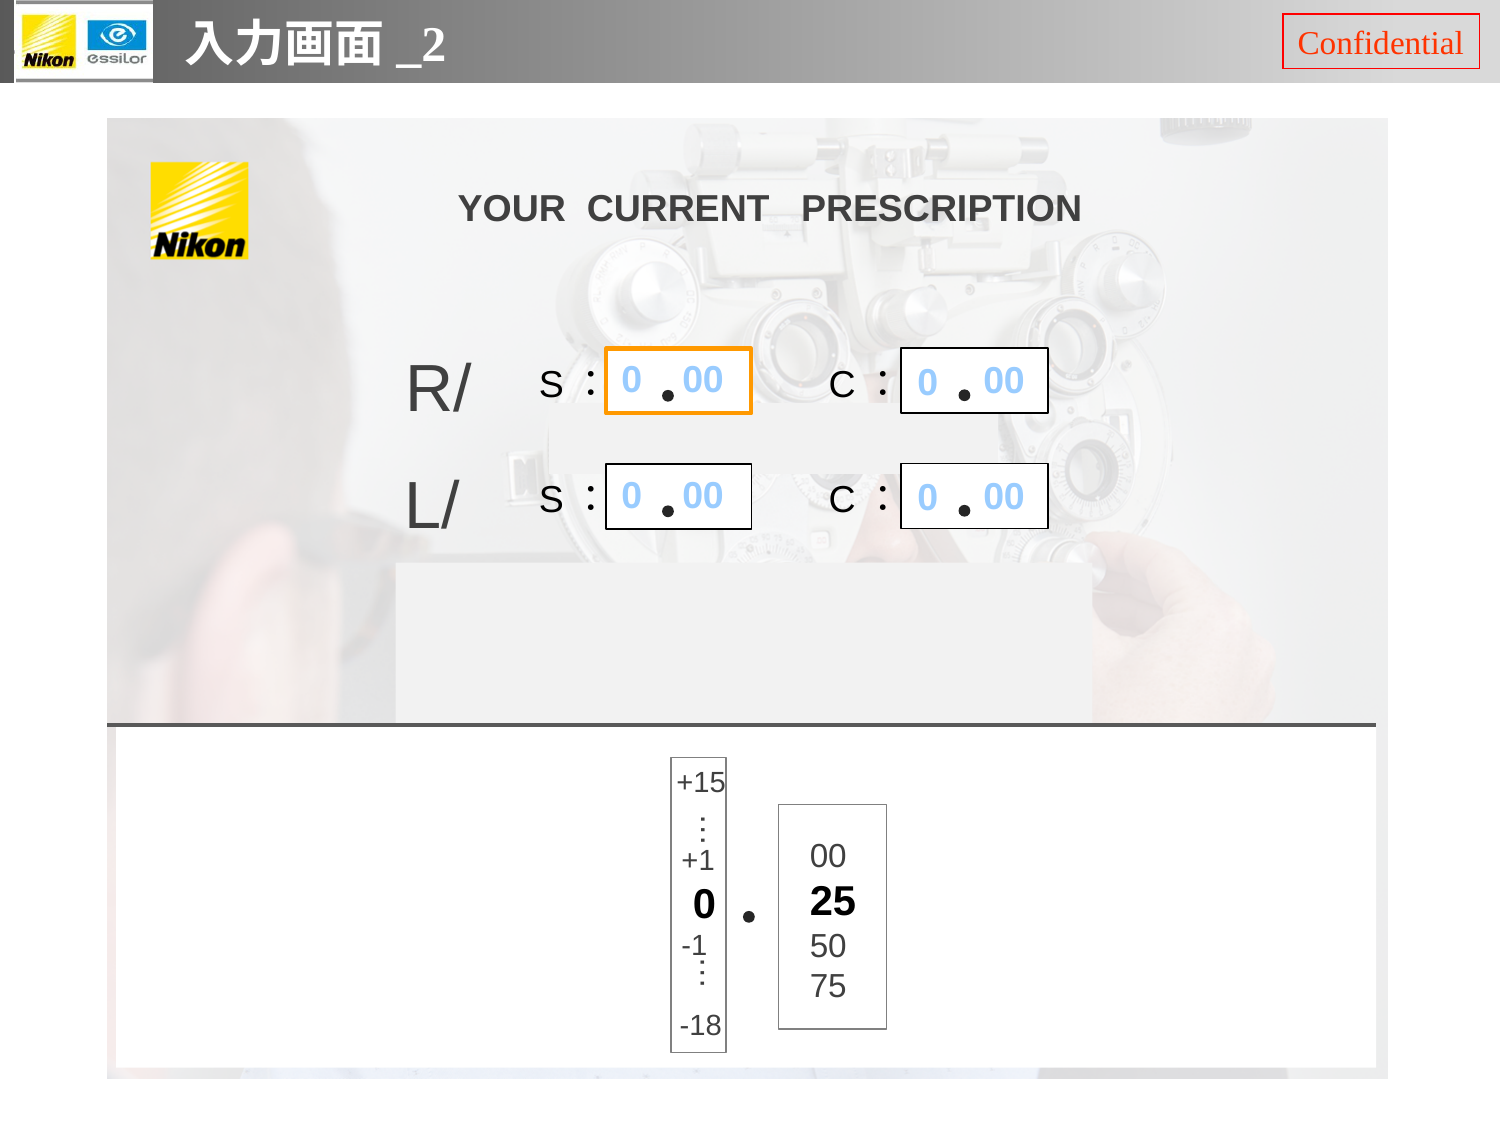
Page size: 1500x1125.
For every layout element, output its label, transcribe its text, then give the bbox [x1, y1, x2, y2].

picture [14, 0, 153, 83]
title 入力画面_2 [169, 3, 1292, 81]
picture [107, 118, 1388, 1079]
